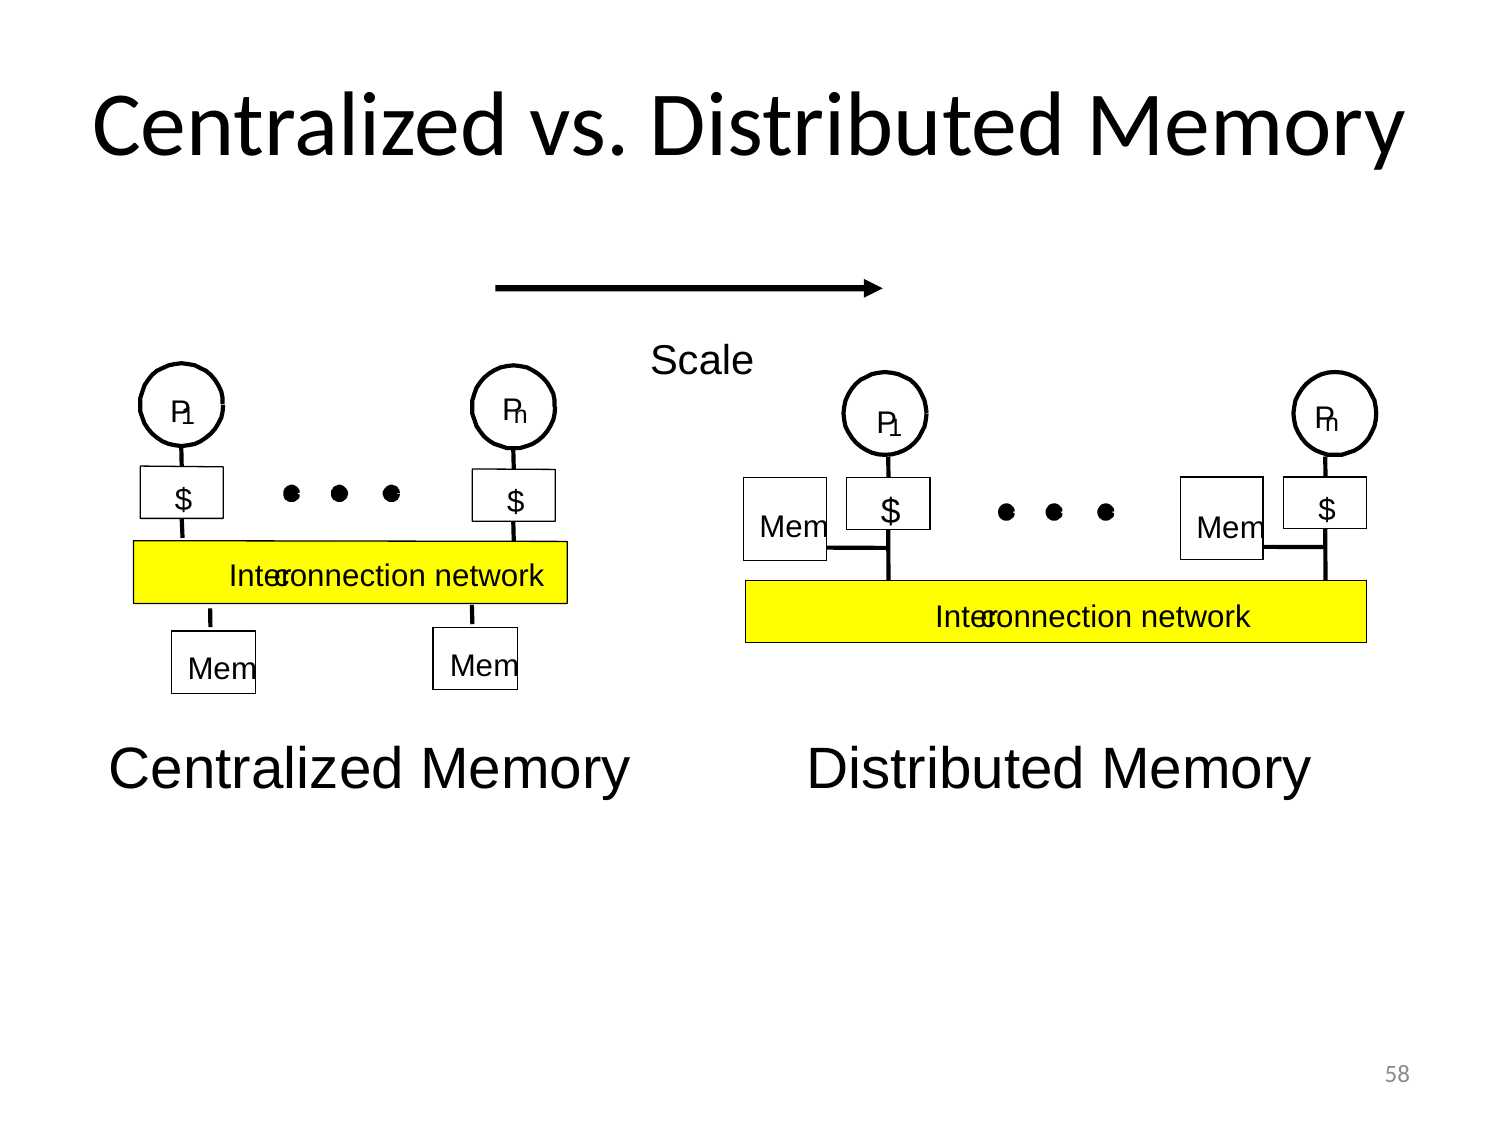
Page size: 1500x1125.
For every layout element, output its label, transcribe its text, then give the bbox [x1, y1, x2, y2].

text_box Distributed Memory [791, 722, 1344, 800]
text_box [732, 338, 1377, 643]
title Centralized vs. Distributed Memory [75, 24, 1425, 213]
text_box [132, 363, 568, 694]
slide_number 58 [1074, 1042, 1425, 1103]
text_box [495, 282, 883, 295]
text_box Centralized Memory [32, 722, 708, 800]
text_box Scale [635, 325, 770, 384]
